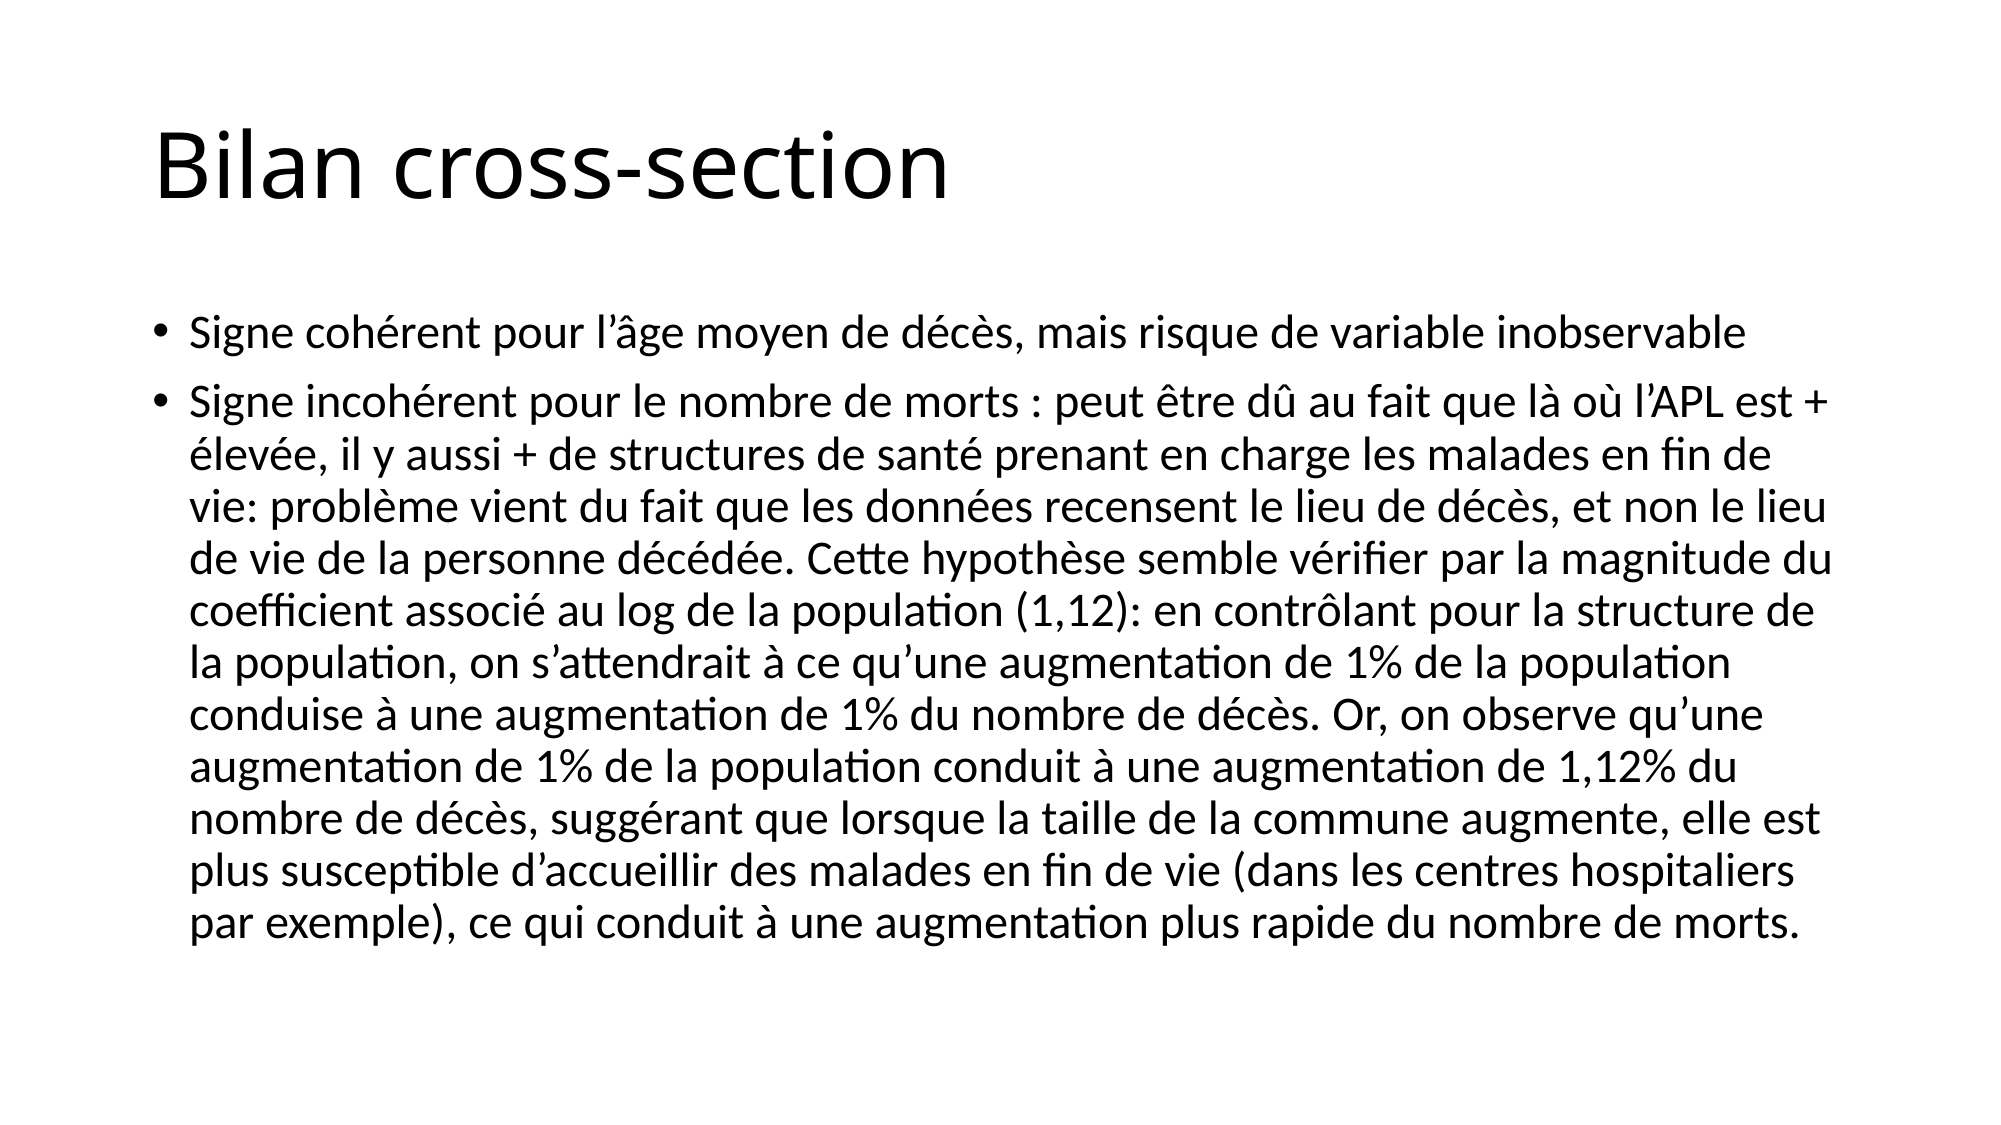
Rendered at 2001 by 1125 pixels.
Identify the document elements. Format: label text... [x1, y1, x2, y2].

list Signe cohérent pour l’âge moyen de décès, mais risque de variable inobservable Signe incohérent pour le nombre de morts : peut être dû au fait que là où l’APL est + élevée, il y aussi + de structures de santé prenant en charge les malades en fin de vie: problème vient du fait que les données recensent le lieu de décès, et non le lieu de vie de la personne décédée. Cette hypothèse semble vérifier par la magnitude du coefficient associé au log de la population (1,12): en contrôlant pour la structure de la population, on s’attendrait à ce qu’une augmentation de 1% de la population conduise à une augmentation de 1% du nombre de décès. Or, on observe qu’une augmentation de 1% de la population conduit à une augmentation de 1,12% du nombre de décès, suggérant que lorsque la taille de la commune augmente, elle est plus susceptible d’accueillir des malades en fin de vie (dans les centres hospitaliers par exemple), ce qui conduit à une augmentation plus rapide du nombre de morts. [137, 299, 1863, 1014]
title Bilan cross-section [137, 59, 1863, 278]
